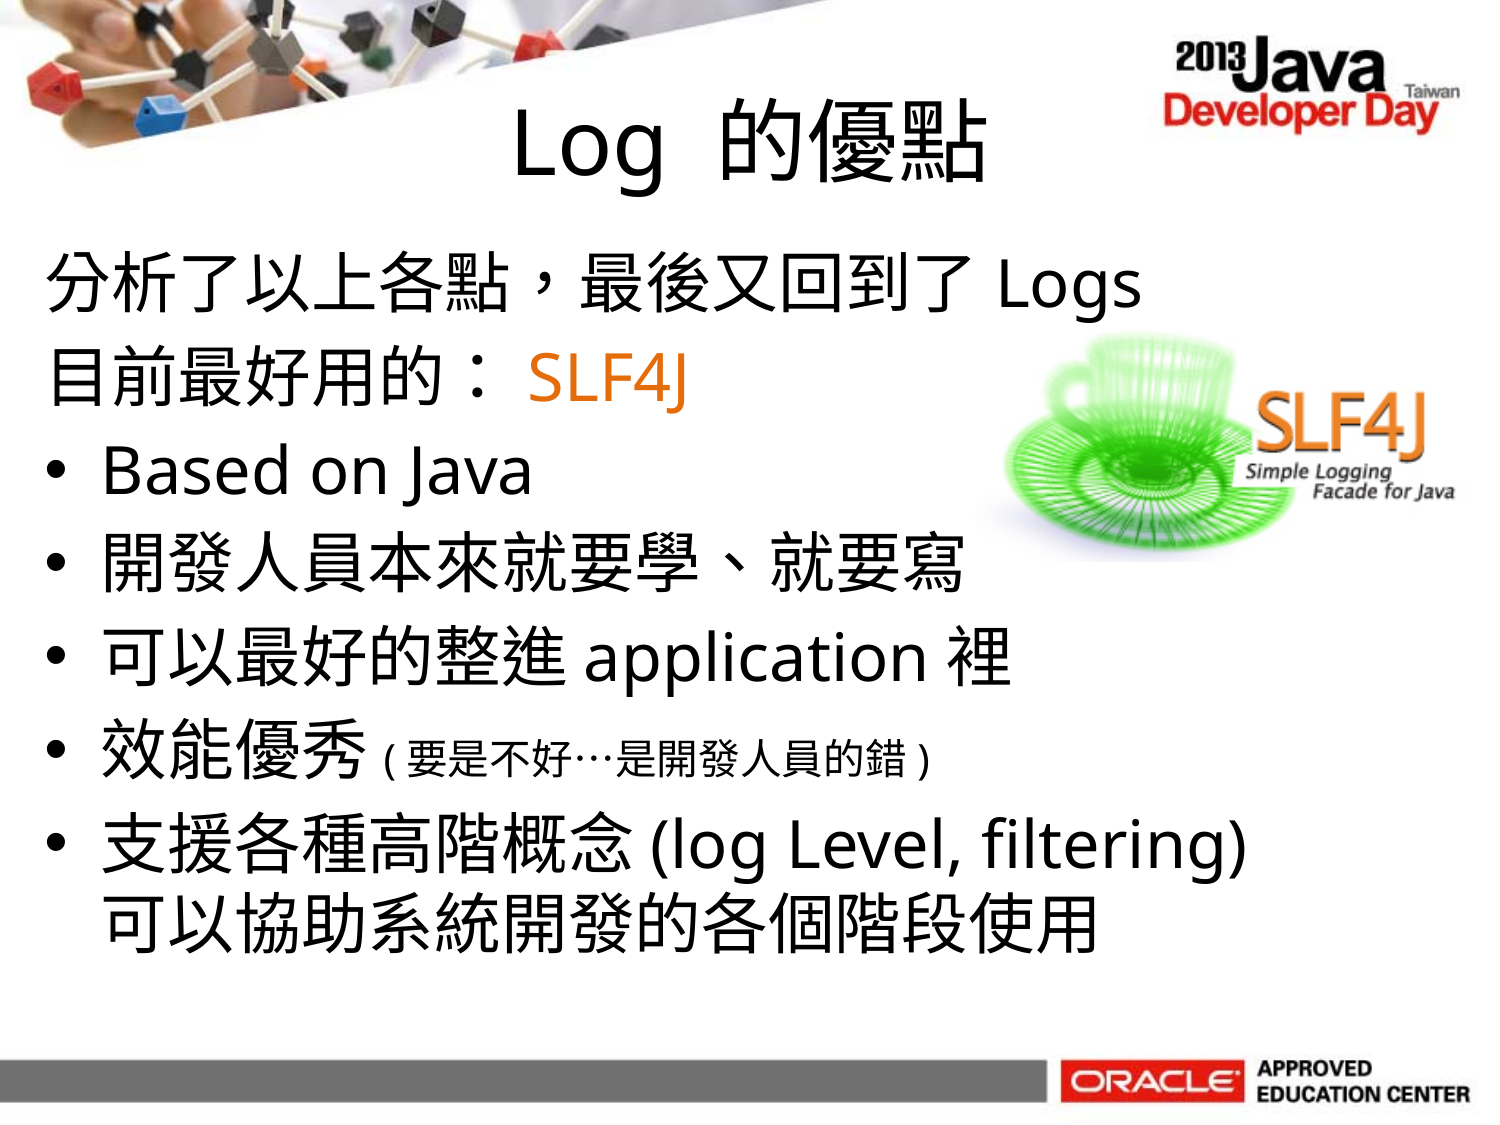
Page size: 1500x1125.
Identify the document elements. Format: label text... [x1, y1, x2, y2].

list 分析了以上各點，最後又回到了Logs 目前最好用的：SLF4J Based on Java 開發人員本來就要學、就要寫 可以最好的整進application裡 效能優秀(要是不好…是開發人員的錯) 支援各種高階概念(log Level, filtering)可以協助系統開發的各個階段使用 [29, 233, 1341, 976]
picture [0, 0, 1500, 1125]
title Log 的優點 [75, 45, 1425, 233]
